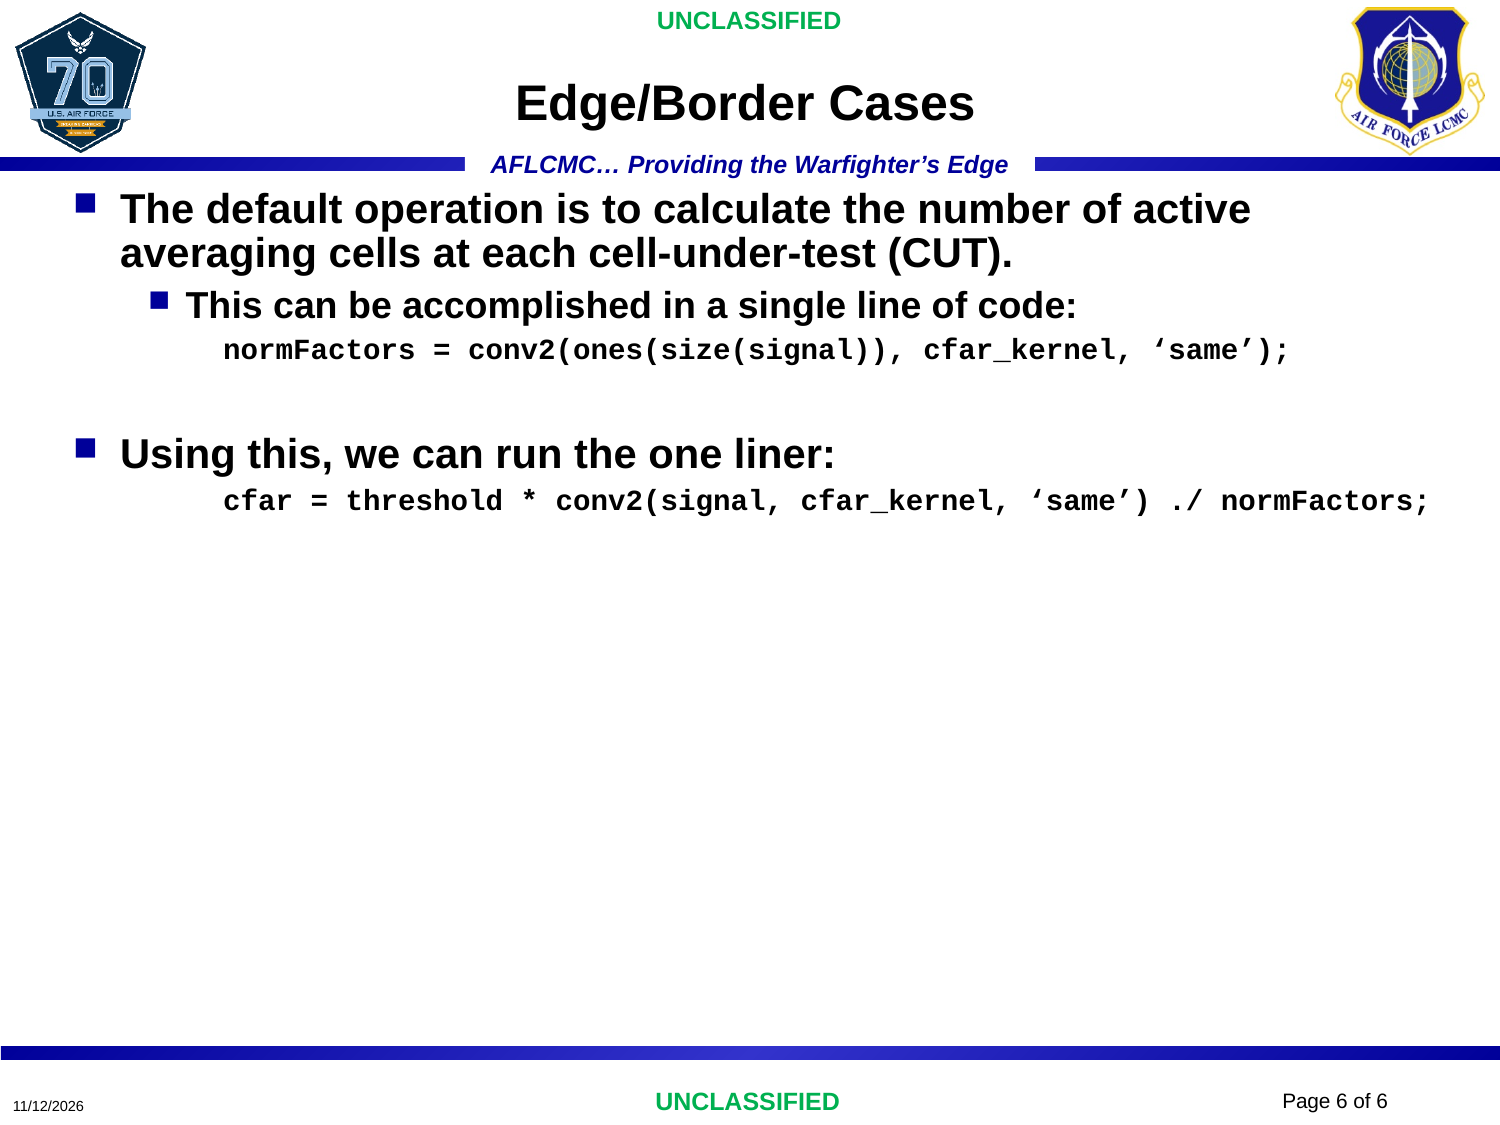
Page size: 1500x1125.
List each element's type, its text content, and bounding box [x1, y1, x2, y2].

picture [1335, 7, 1485, 156]
list The default operation is to calculate the number of active averaging cells at each cell-under-test (CUT). This can be accomplished in a single line of code: normFactors = conv2(ones(size(signal)), cfar_kernel, ‘same’); Using this, we can run the one liner: cfar = threshold * conv2(signal, cfar_kernel, ‘same’) ./ normFactors; [57, 181, 1468, 1041]
title Edge/Border Cases [173, 61, 1318, 149]
picture [15, 12, 146, 153]
